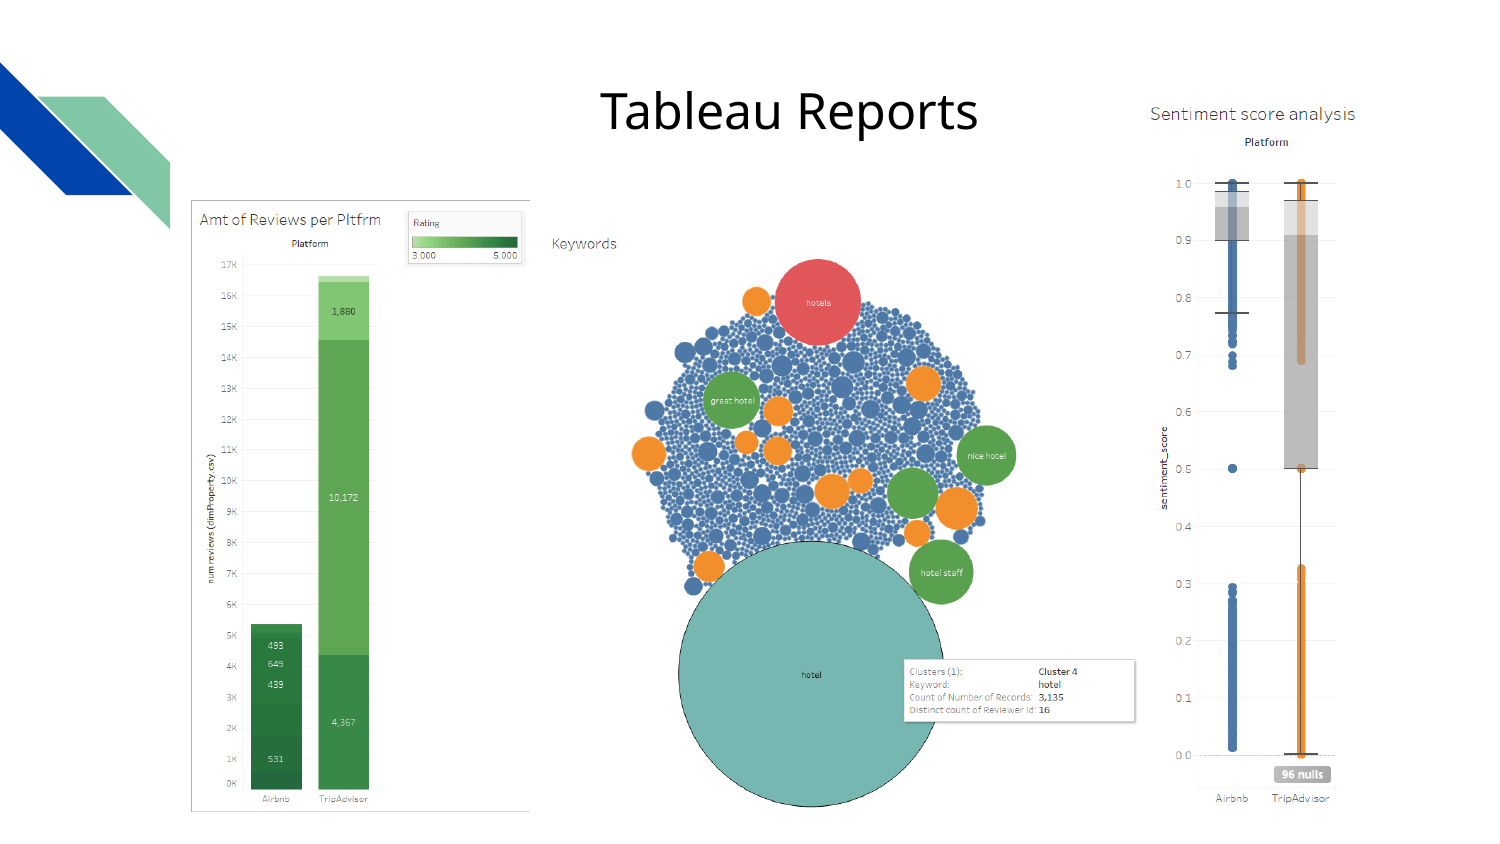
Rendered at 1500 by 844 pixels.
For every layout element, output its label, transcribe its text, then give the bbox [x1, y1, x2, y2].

picture [546, 93, 1387, 812]
title Tableau Reports [212, 64, 1368, 215]
picture [190, 200, 531, 812]
